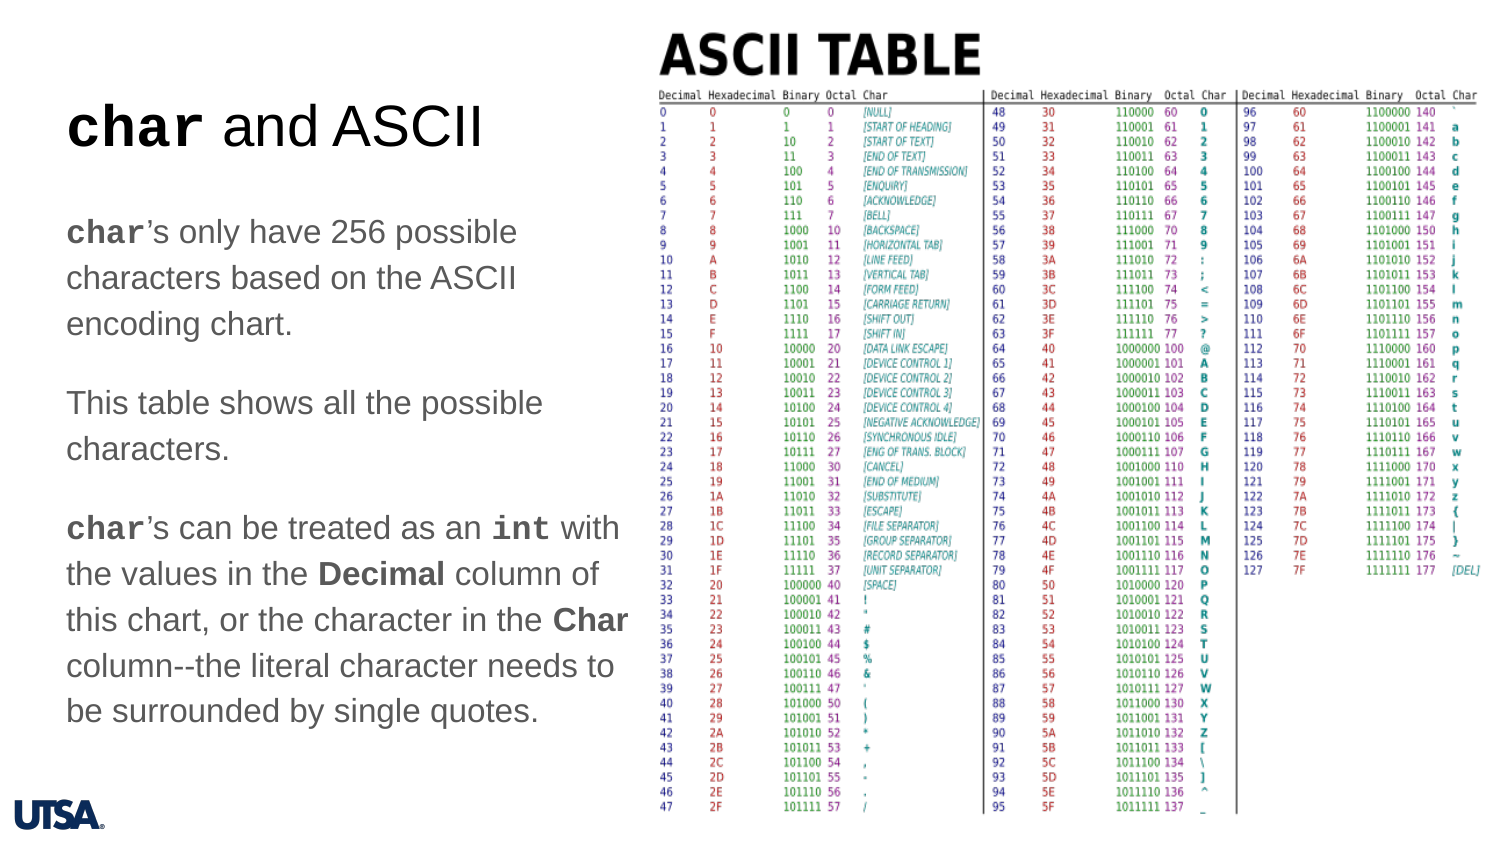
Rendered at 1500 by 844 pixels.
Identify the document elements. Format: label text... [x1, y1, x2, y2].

picture [14, 799, 105, 830]
list char’s only have 256 possible characters based on the ASCII encoding chart. This table shows all the possible characters. char’s can be treated as an int with the values in the Decimal column of this chart, or the character in the Char column--the literal character needs to be surrounded by single quotes. [51, 189, 637, 750]
title char and ASCII [51, 72, 637, 167]
picture [643, 22, 1500, 822]
